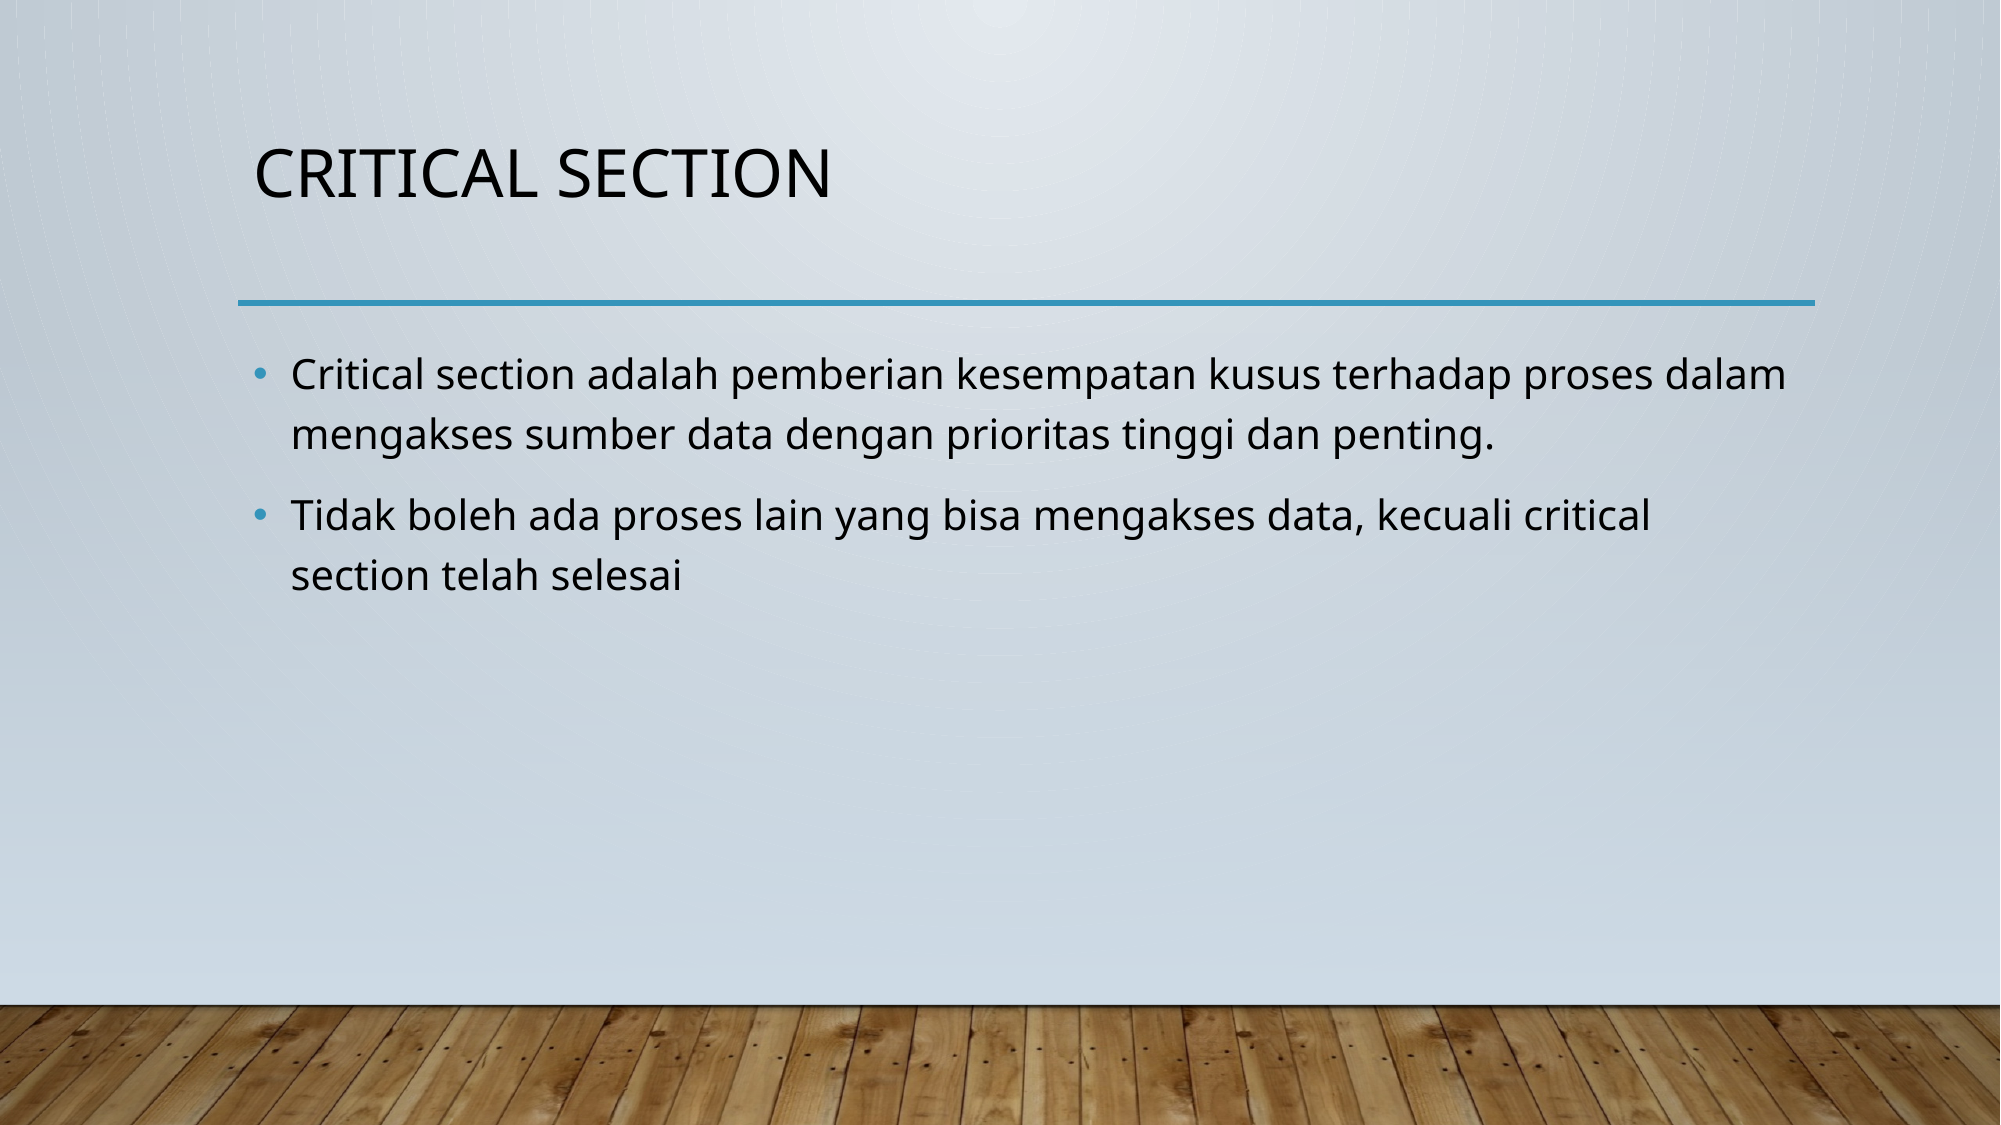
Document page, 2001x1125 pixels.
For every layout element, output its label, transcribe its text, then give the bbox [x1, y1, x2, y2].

list Critical section adalah pemberian kesempatan kusus terhadap proses dalam mengakses sumber data dengan prioritas tinggi dan penting. Tidak boleh ada proses lain yang bisa mengakses data, kecuali critical section telah selesai [238, 330, 1814, 897]
title Critical section [238, 131, 1814, 305]
picture [0, 1005, 2000, 1125]
